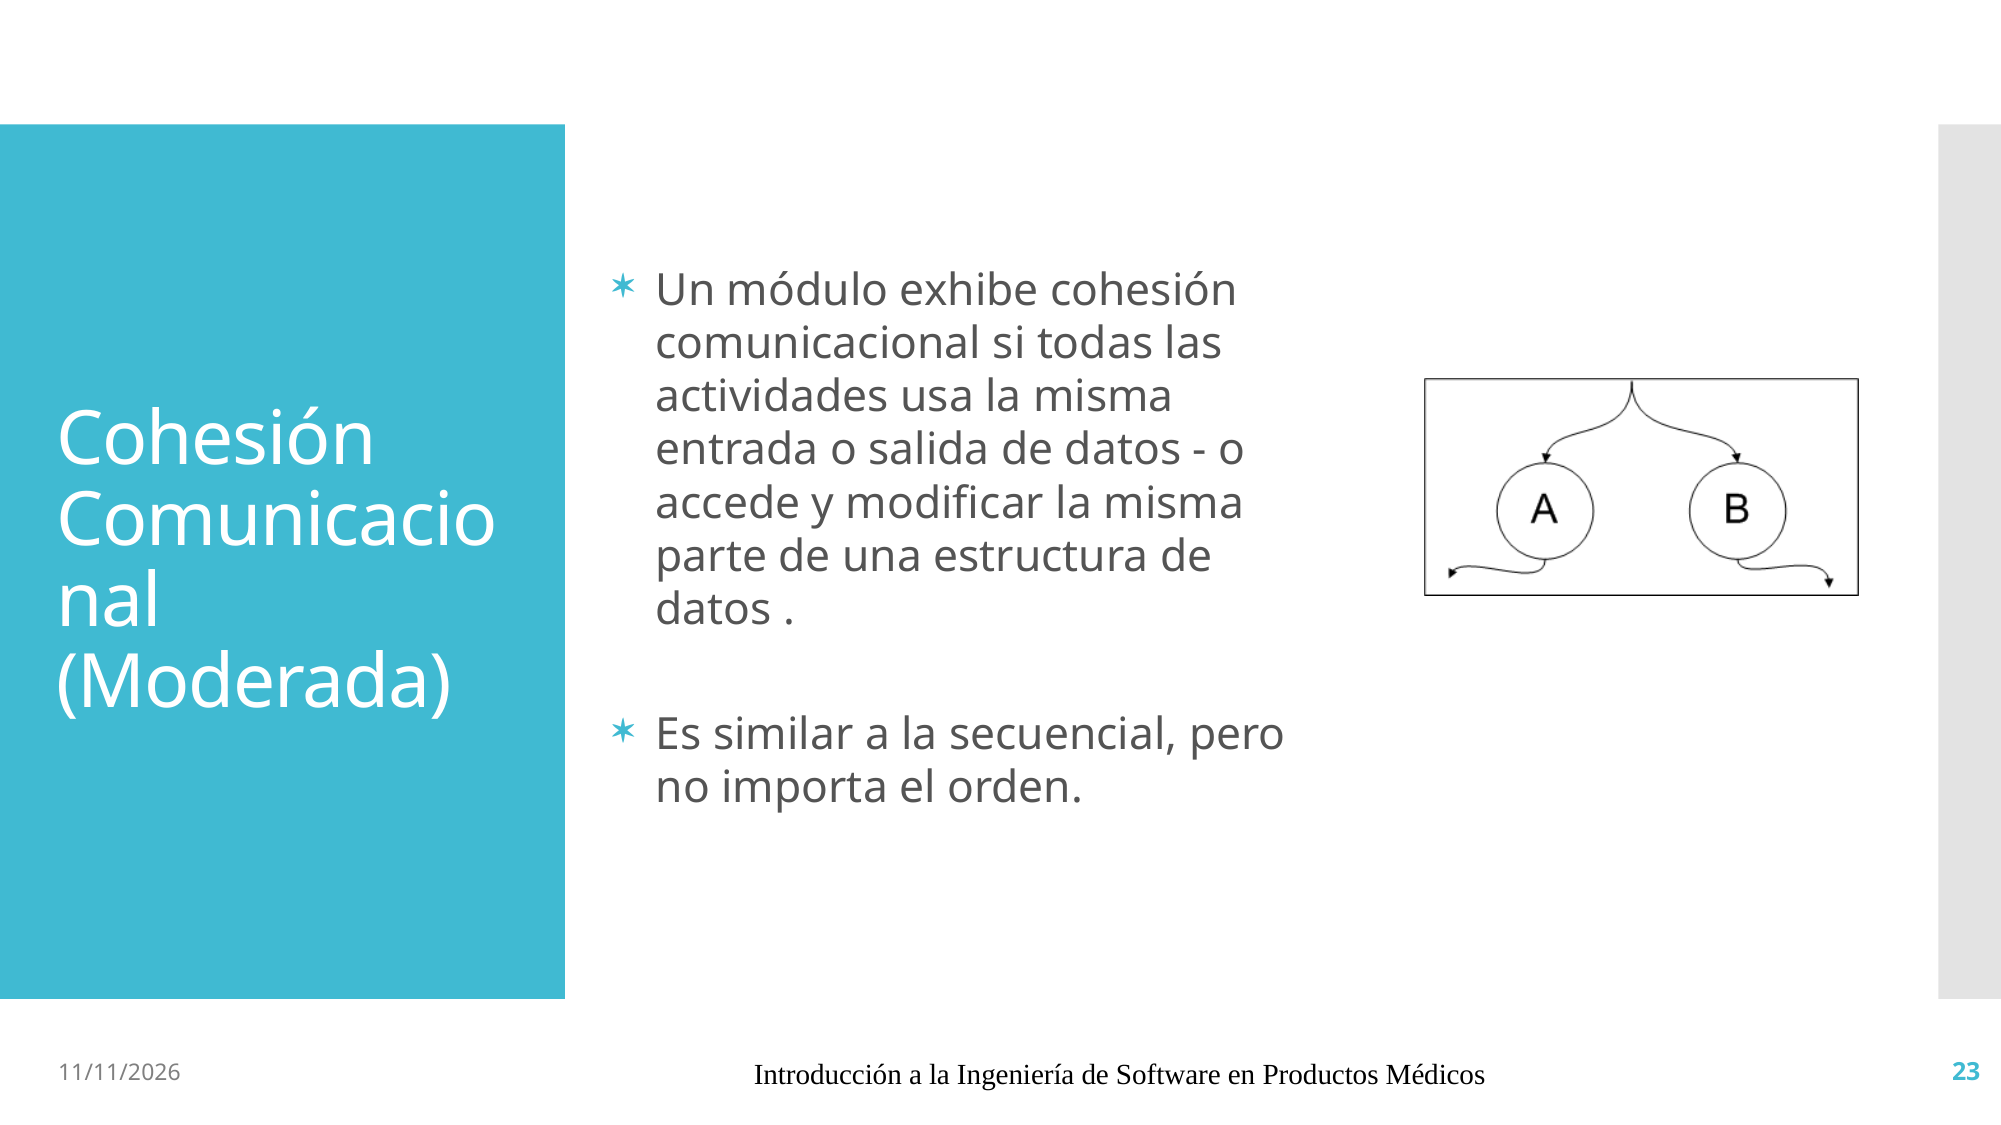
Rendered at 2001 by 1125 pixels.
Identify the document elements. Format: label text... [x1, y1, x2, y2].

text_box Un módulo exhibe cohesión comunicacional si todas las actividades usa la misma entrada o salida de datos - o accede y modificar la misma parte de una estructura de datos . Es similar a la secuencial, pero no importa el orden. [597, 253, 1352, 820]
footer Introducción a la Ingeniería de Software en Productos Médicos [634, 1042, 1605, 1103]
title Cohesión Comunicacional (Moderada) [41, 184, 525, 940]
slide_number 23 [1744, 1042, 1996, 1103]
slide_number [43, 1042, 493, 1103]
picture [1424, 378, 1859, 597]
